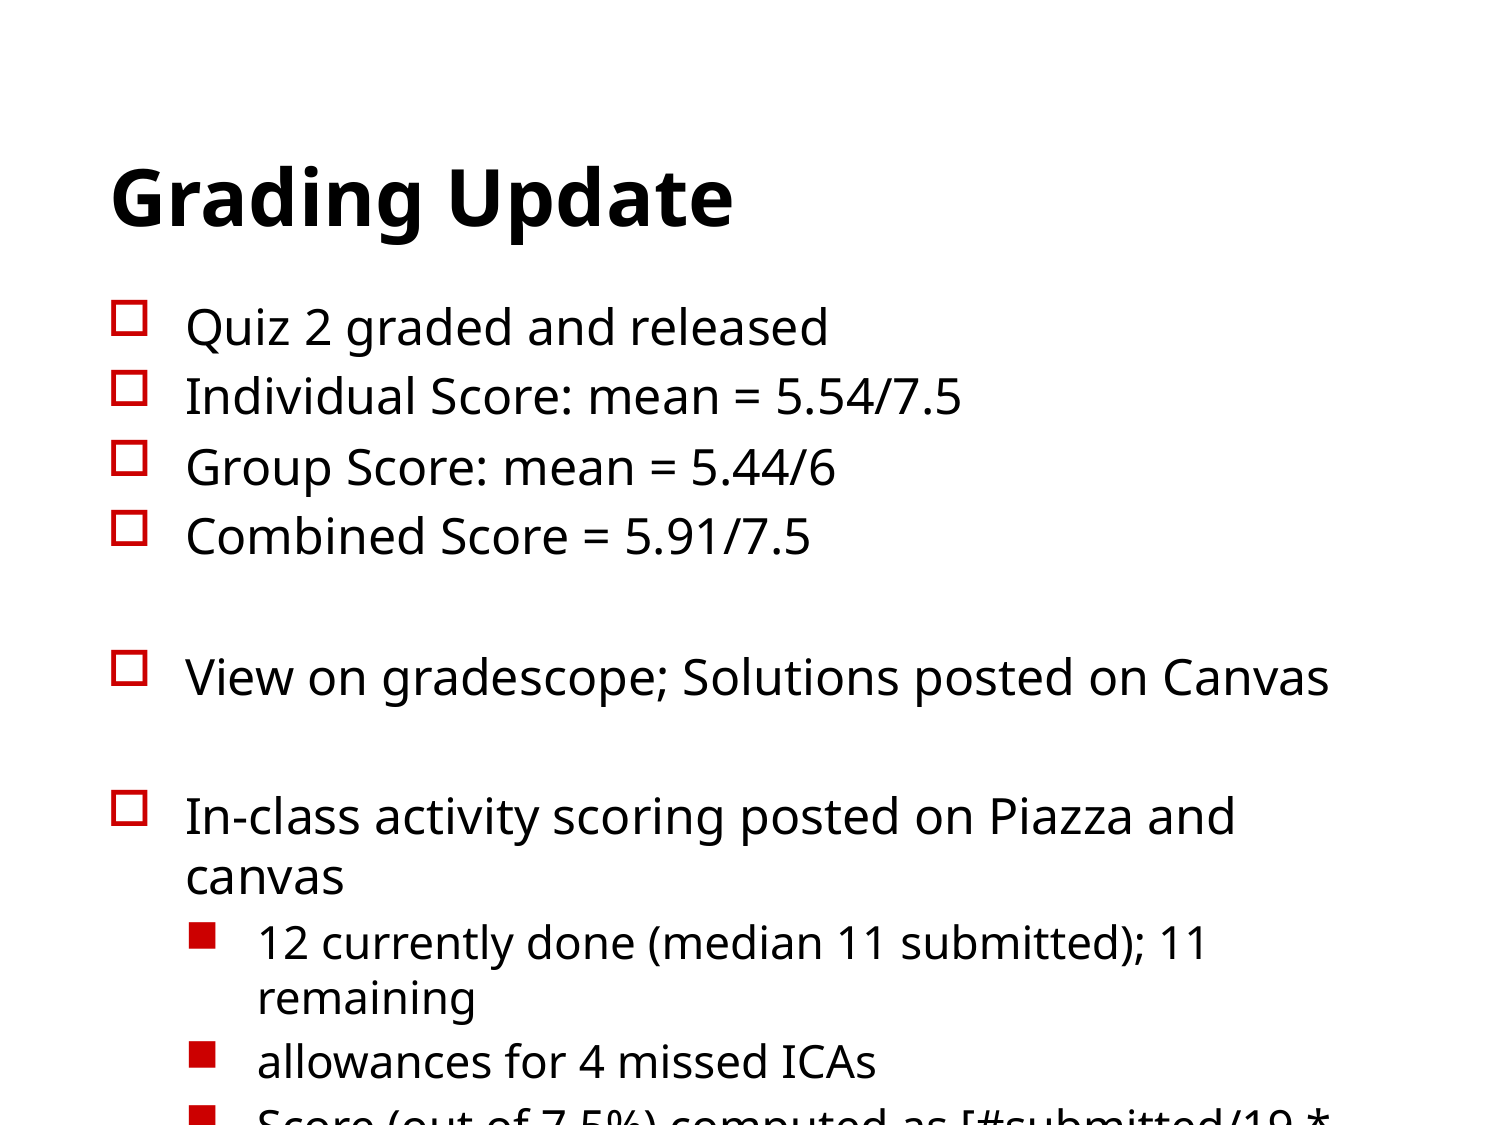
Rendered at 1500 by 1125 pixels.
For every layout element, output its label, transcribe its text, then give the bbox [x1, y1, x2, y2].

title Grading Update [93, 49, 1407, 250]
list Quiz 2 graded and released Individual Score: mean = 5.54/7.5 Group Score: mean = 5.44/6 Combined Score = 5.91/7.5 View on gradescope; Solutions posted on Canvas In-class activity scoring posted on Piazza and canvas 12 currently done (median 11 submitted); 11 remaining allowances for 4 missed ICAs Score (out of 7.5%) computed as [#submitted/19 * 7.5] [92, 287, 1406, 1094]
